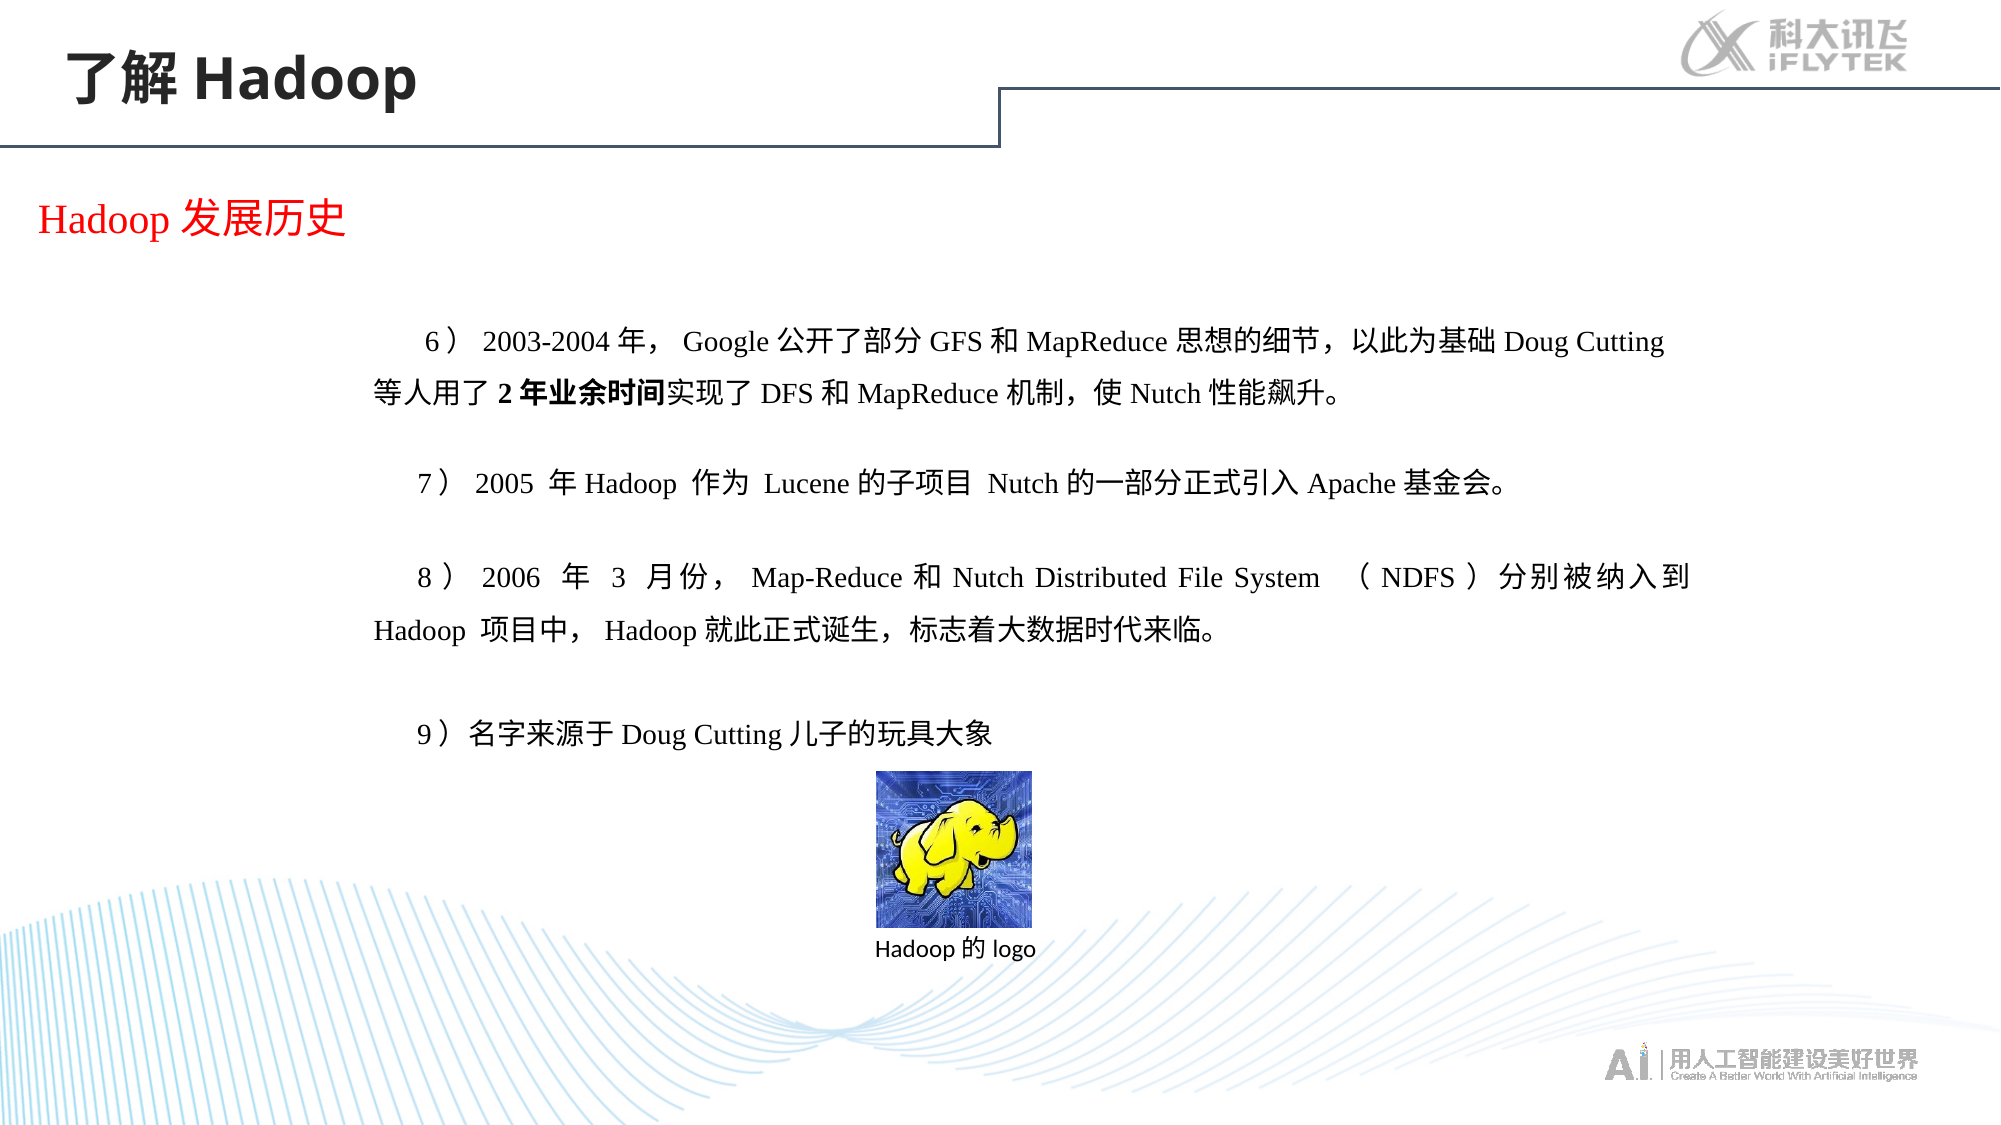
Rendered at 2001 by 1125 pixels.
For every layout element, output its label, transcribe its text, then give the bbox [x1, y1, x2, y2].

text_box 6）2003-2004年，Google公开了部分GFS和MapReduce思想的细节，以此为基础Doug Cutting等人用了2年业余时间实现了DFS和MapReduce机制，使Nutch性能飙升。 [359, 297, 1706, 418]
picture [0, 0, 2001, 1125]
title 了解Hadoop [18, 42, 780, 119]
text_box Hadoop发展历史 [23, 148, 363, 250]
text_box 9）名字来源于Doug Cutting儿子的玩具大象 [358, 690, 1076, 759]
text_box 7）2005 年Hadoop 作为 Lucene的子项目 Nutch的一部分正式引入Apache基金会。 [358, 439, 1706, 507]
text_box Hadoop的logo [860, 925, 1052, 971]
text_box 8）2006 年 3 月份，Map-Reduce和Nutch Distributed File System （NDFS）分别被纳入到 Hadoop 项目中，Hadoop就此正式诞生，标志着大数据时代来临。 [358, 533, 1706, 654]
